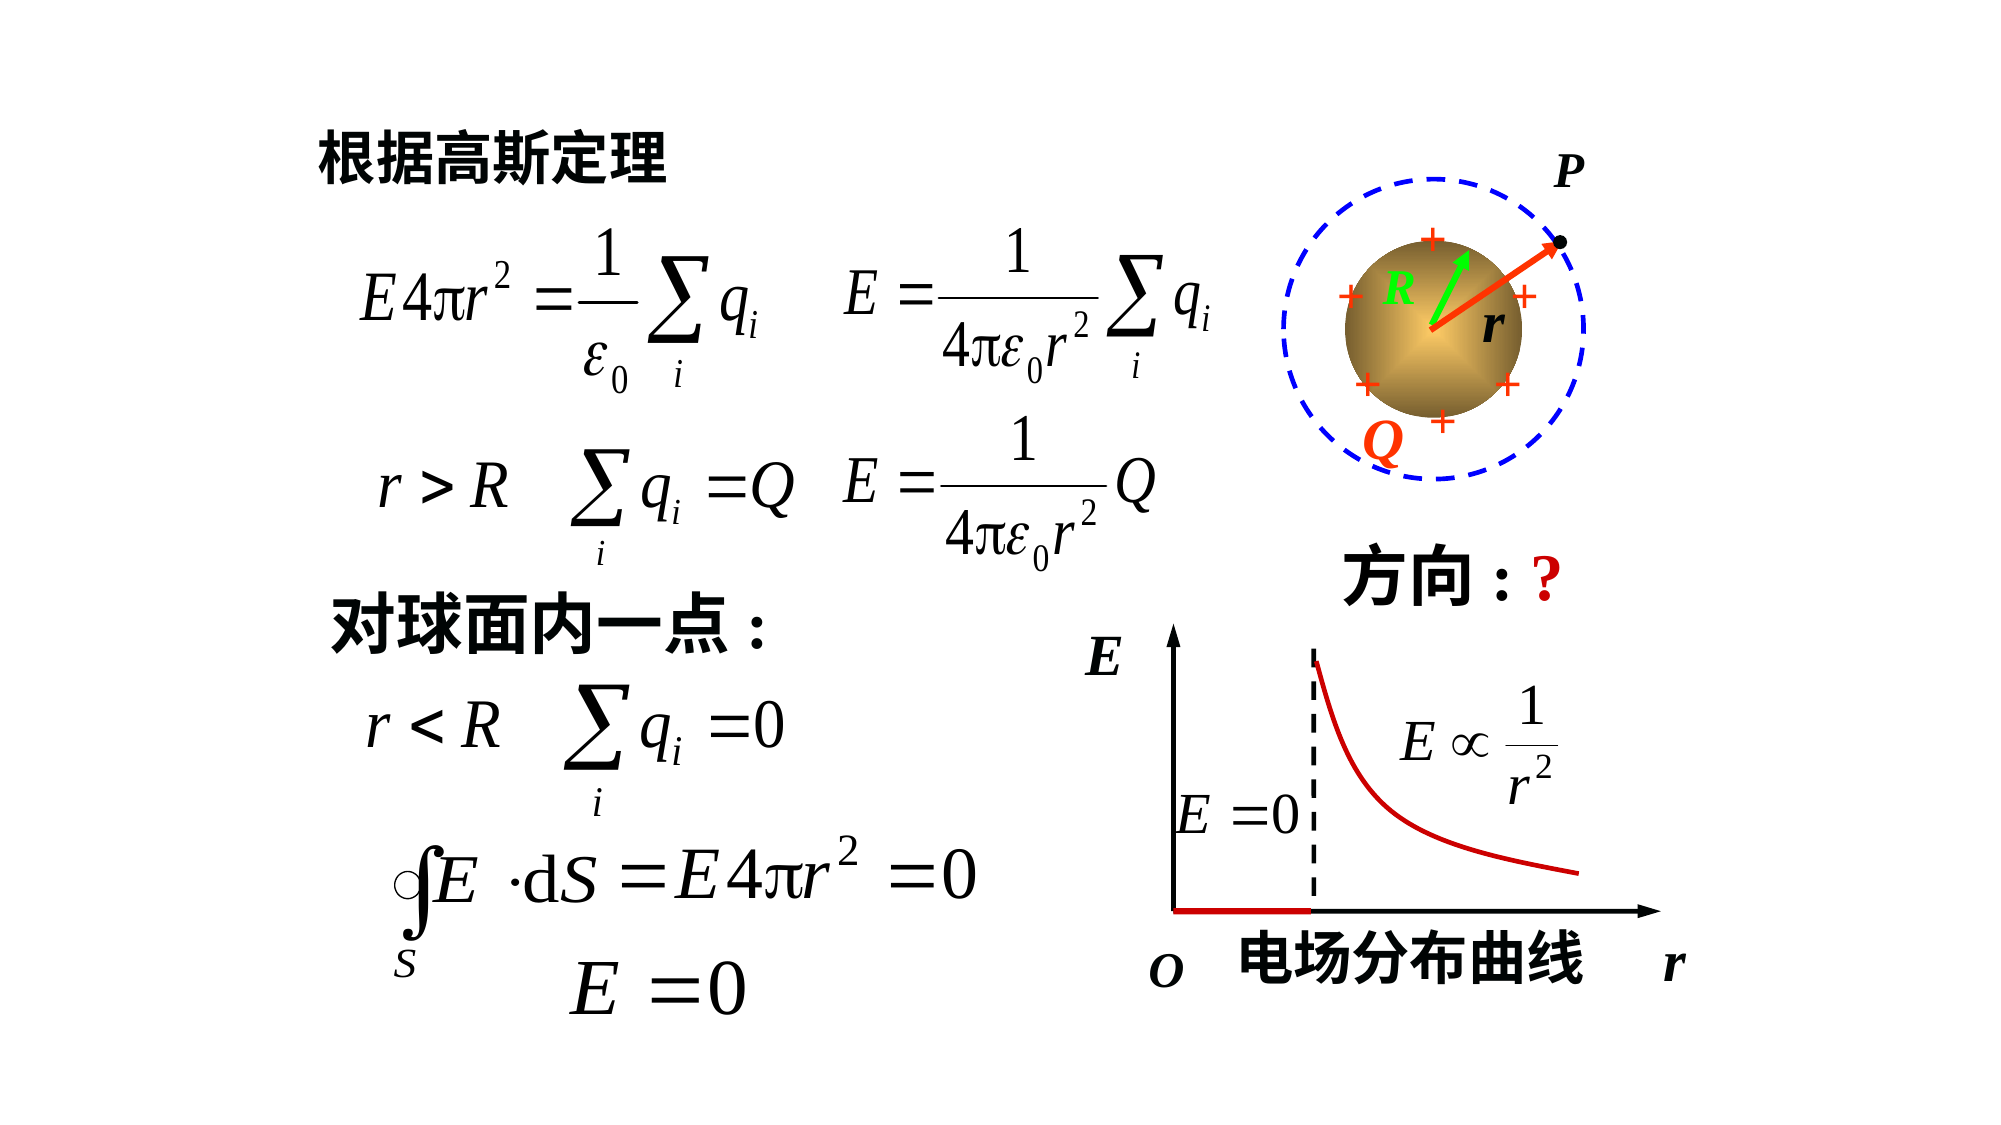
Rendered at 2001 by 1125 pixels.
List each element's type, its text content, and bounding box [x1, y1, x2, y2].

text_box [775, 397, 1166, 587]
text_box 根据高斯定理 [303, 113, 904, 199]
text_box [362, 680, 790, 823]
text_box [610, 825, 982, 923]
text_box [385, 828, 611, 986]
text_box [373, 444, 775, 573]
text_box 方向: ? [1327, 526, 1612, 609]
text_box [349, 207, 777, 409]
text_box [1283, 130, 1600, 480]
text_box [834, 209, 1225, 399]
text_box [1070, 609, 1724, 1006]
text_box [1169, 787, 1304, 840]
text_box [1394, 674, 1564, 811]
text_box 对球面内一点: [314, 574, 906, 669]
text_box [562, 952, 752, 1024]
